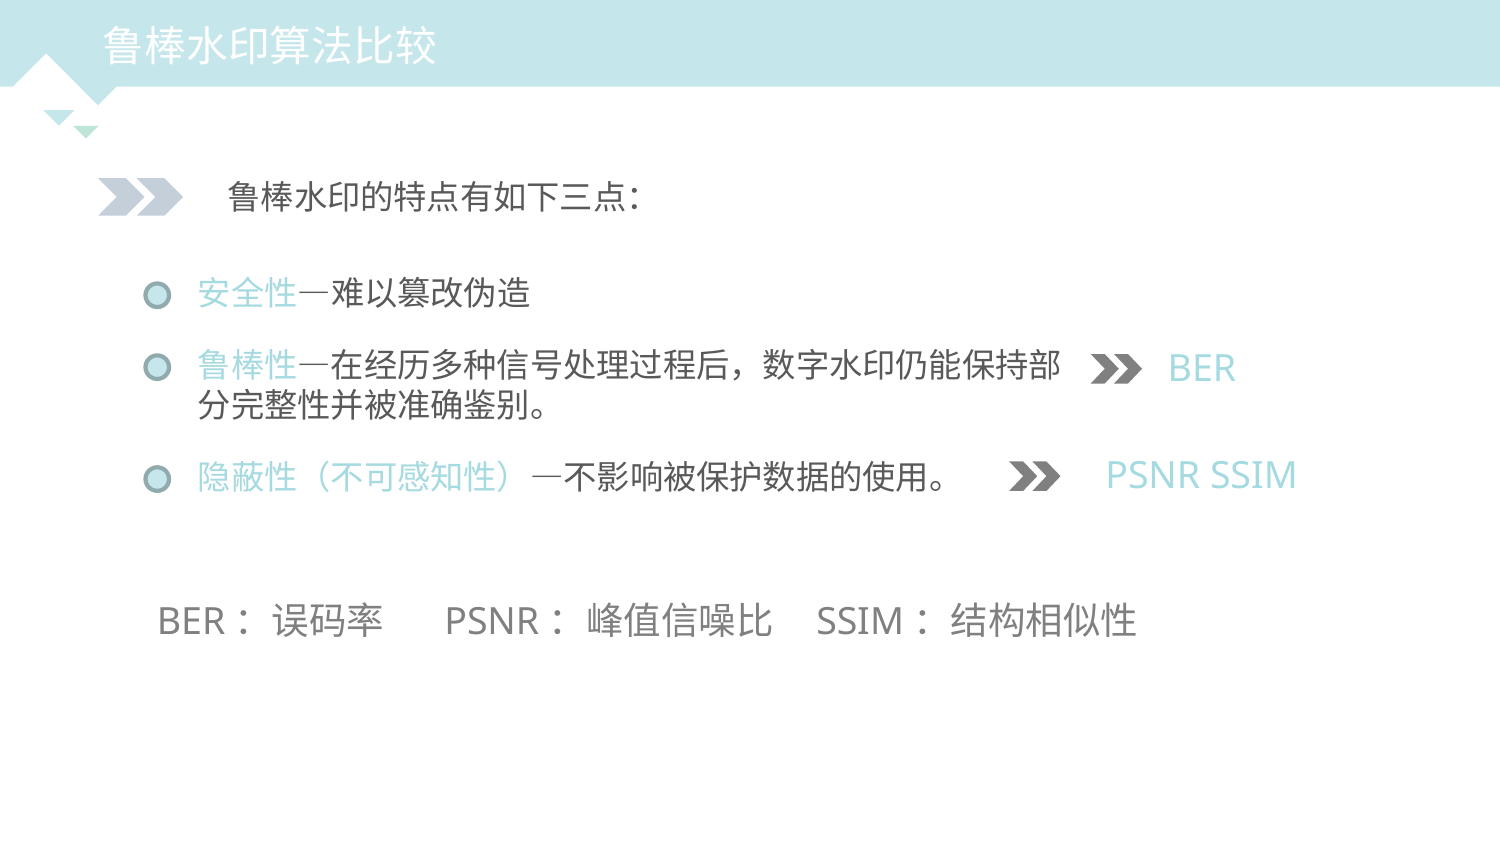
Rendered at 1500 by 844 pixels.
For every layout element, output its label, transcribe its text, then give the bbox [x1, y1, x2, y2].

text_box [145, 448, 1003, 505]
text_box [1008, 443, 1350, 505]
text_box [145, 336, 1106, 433]
text_box 鲁棒水印算法比较 [88, 12, 508, 78]
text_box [1090, 336, 1412, 398]
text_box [97, 168, 1270, 266]
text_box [145, 264, 808, 321]
text_box BER：误码率 PSNR：峰值信噪比 SSIM：结构相似性 [142, 589, 1199, 650]
